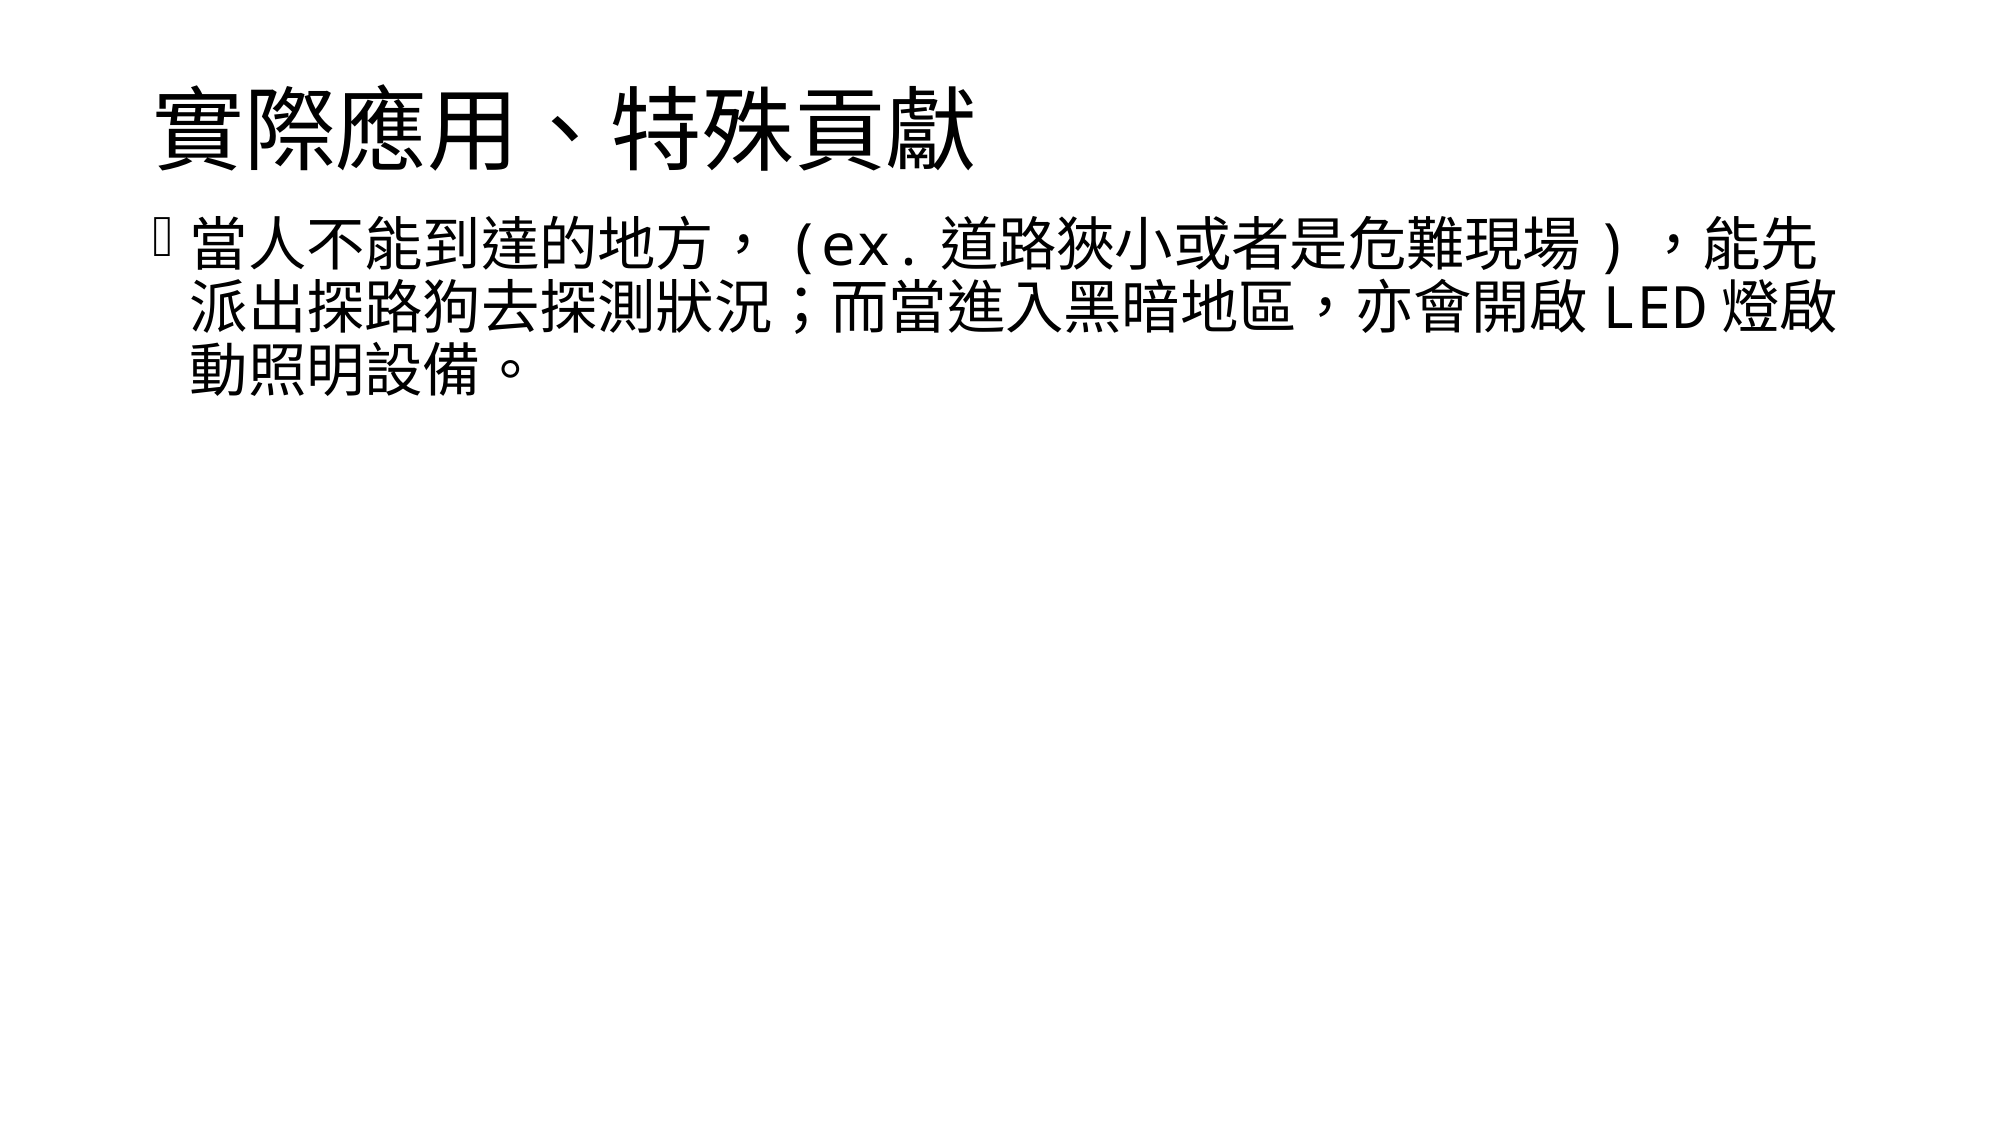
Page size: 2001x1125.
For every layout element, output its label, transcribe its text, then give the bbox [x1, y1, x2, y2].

title 實際應用、特殊貢獻 [137, 59, 1863, 207]
list 當人不能到達的地方，(ex.道路狹小或者是危難現場)，能先派出探路狗去探測狀況；而當進入黑暗地區，亦會開啟LED燈啟動照明設備。 [137, 207, 1863, 1014]
